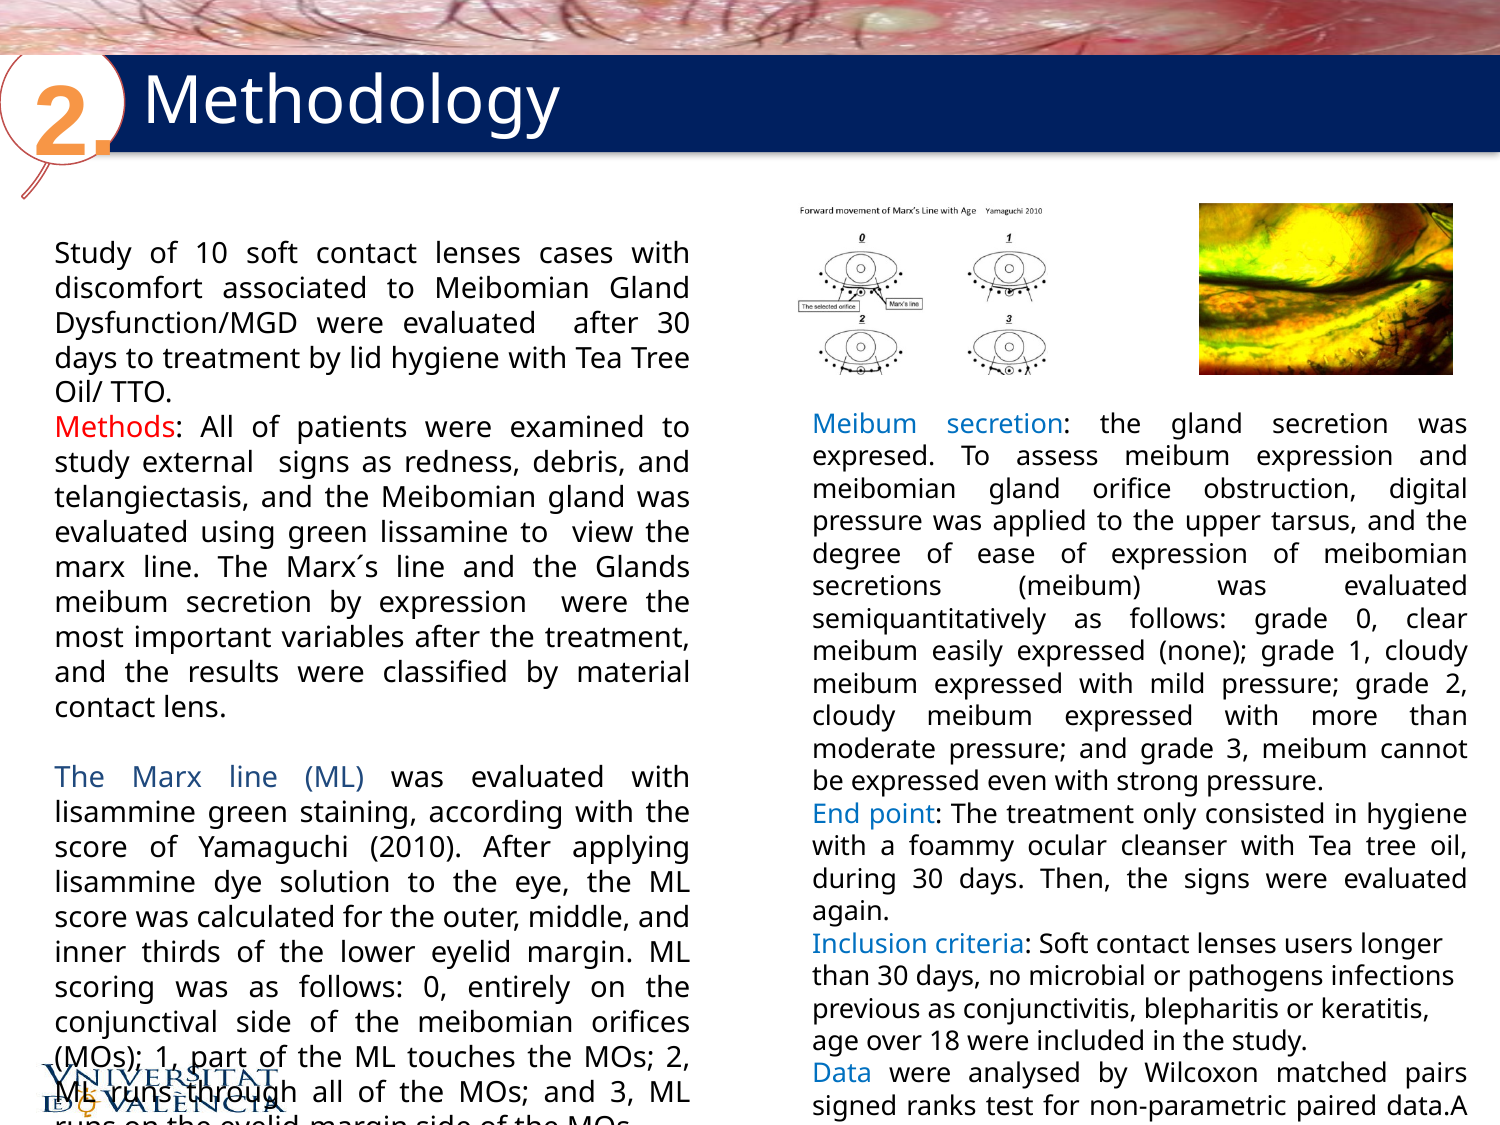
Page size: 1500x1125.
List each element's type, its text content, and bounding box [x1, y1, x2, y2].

picture [1198, 204, 1454, 375]
picture [36, 1057, 290, 1120]
text_box Meibum secretion: the gland secretion was expresed. To assess meibum expression and meibomian gland orifice obstruction, digital pressure was applied to the upper tarsus, and the degree of ease of expression of meibomian secretions (meibum) was evaluated semiquantitatively as follows: grade 0, clear meibum easily expressed (none); grade 1, cloudy meibum expressed with mild pressure; grade 2, cloudy meibum expressed with more than moderate pressure; and grade 3, meibum cannot be expressed even with strong pressure. End point: The treatment only consisted in hygiene with a foammy ocular cleanser with Tea tree oil, during 30 days. Then, the signs were evaluated again. Inclusion criteria: Soft contact lenses users longer than 30 days, no microbial or pathogens infections previous as conjunctivitis, blepharitis or keratitis, age over 18 were included in the study. Data were analysed by Wilcoxon matched pairs signed ranks test for non-parametric paired data.A p level of <0.05 was accepted as statistically significant. GRAPHPAD InStat 3 for Mac OS X was used for the statistical analysis. [797, 224, 1483, 1125]
text_box Study of 10 soft contact lenses cases with discomfort associated to Meibomian Gland Dysfunction/MGD were evaluated after 30 days to treatment by lid hygiene with Tea Tree Oil/ TTO. Methods: All of patients were examined to study external signs as redness, debris, and telangiectasis, and the Meibomian gland was evaluated using green lissamine to view the marx line. The Marx´s line and the Glands meibum secretion by expression were the most important variables after the treatment, and the results were classified by material contact lens. The Marx line (ML) was evaluated with lisammine green staining, according with the score of Yamaguchi (2010). After applying lisammine dye solution to the eye, the ML score was calculated for the outer, middle, and inner thirds of the lower eyelid margin. ML scoring was as follows: 0, entirely on the conjunctival side of the meibomian orifices (MOs); 1, part of the ML touches the MOs; 2, ML runs through all of the MOs; and 3, ML runs on the eyelid-margin side of the MOs. [39, 226, 706, 1125]
picture [0, 0, 1500, 55]
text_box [0, 62, 1500, 204]
picture [796, 192, 1048, 375]
